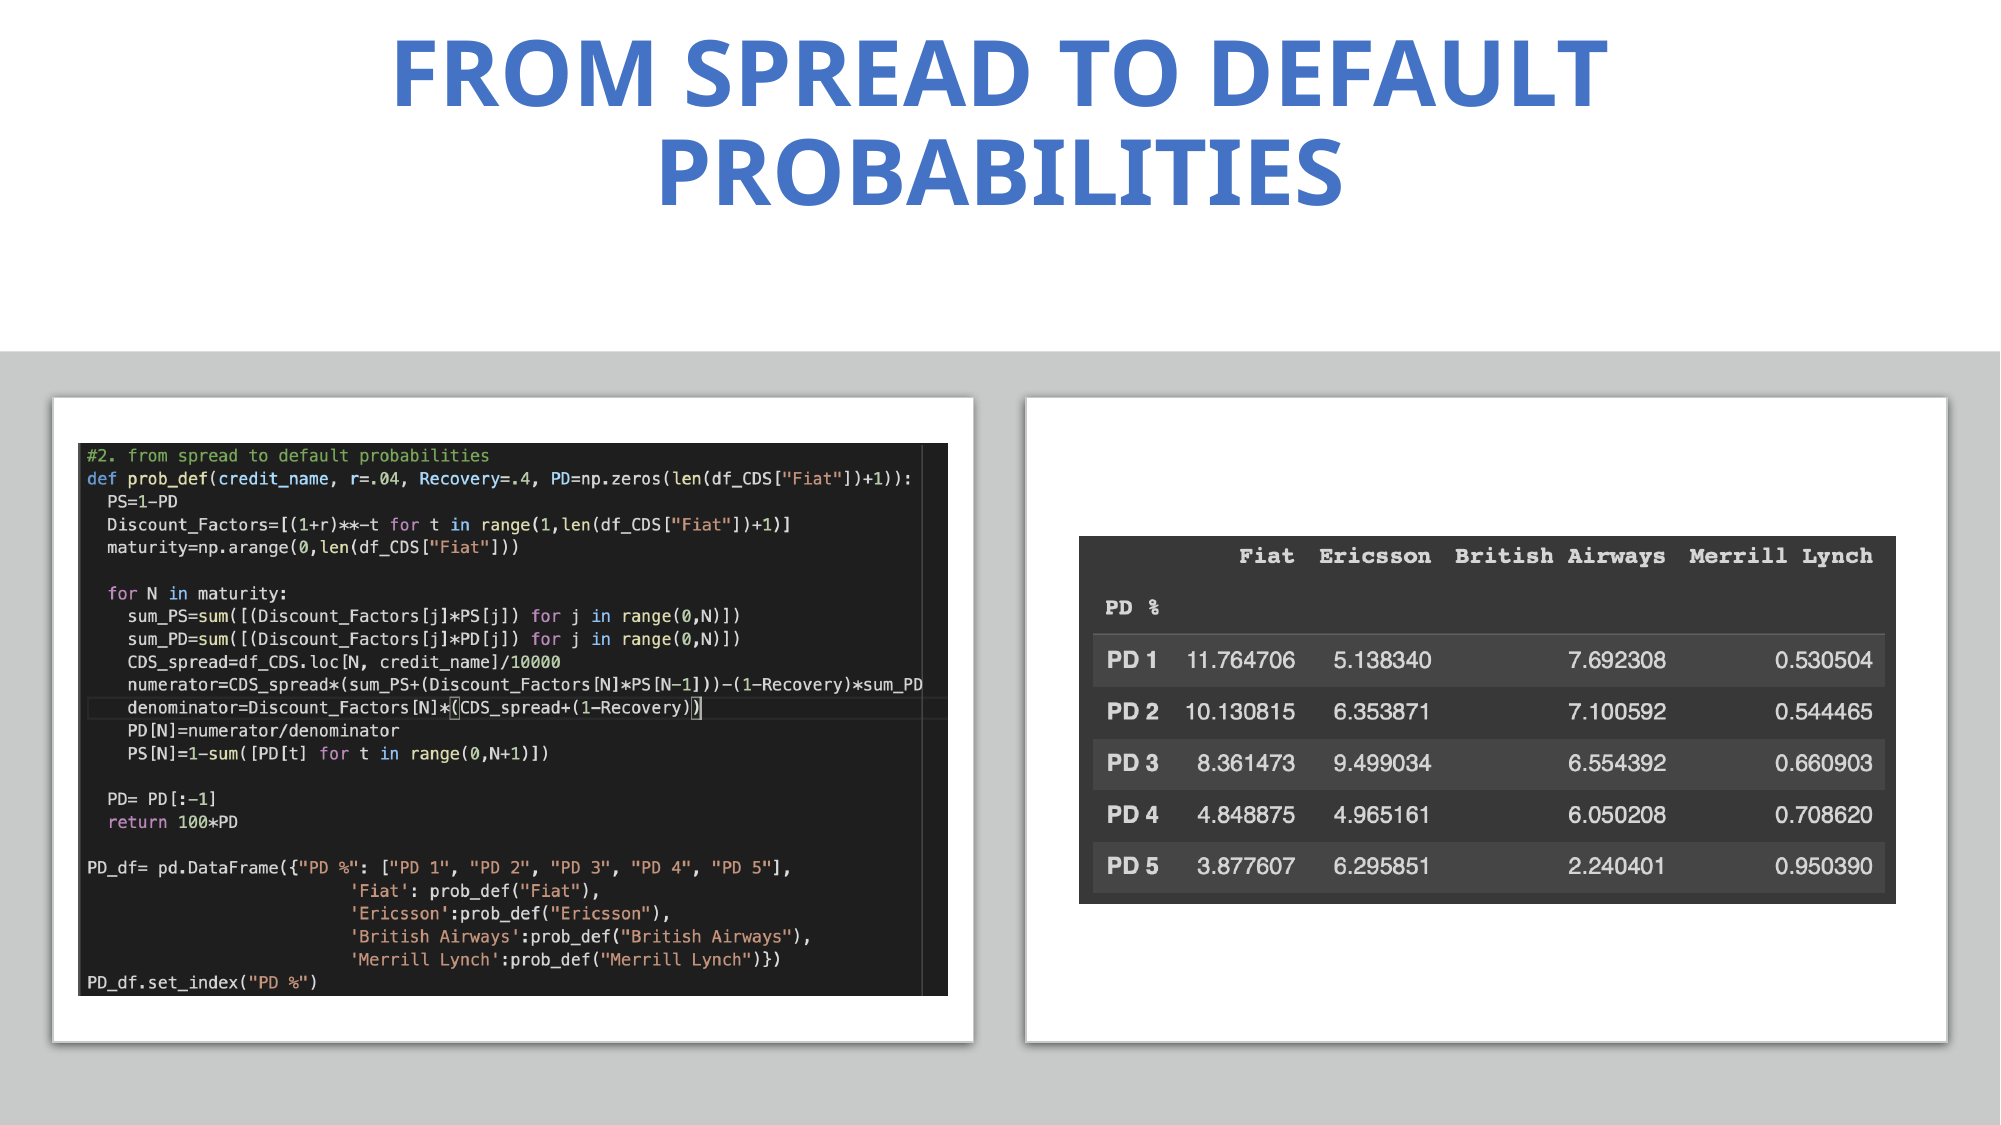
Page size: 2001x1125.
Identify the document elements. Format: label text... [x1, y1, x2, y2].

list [78, 444, 948, 996]
text_box [52, 396, 975, 1043]
picture [1079, 536, 1896, 904]
title FROM SPREAD TO DEFAULT PROBABILITIES [162, 55, 1838, 233]
text_box [0, 350, 2000, 1125]
text_box [1025, 396, 1948, 1043]
